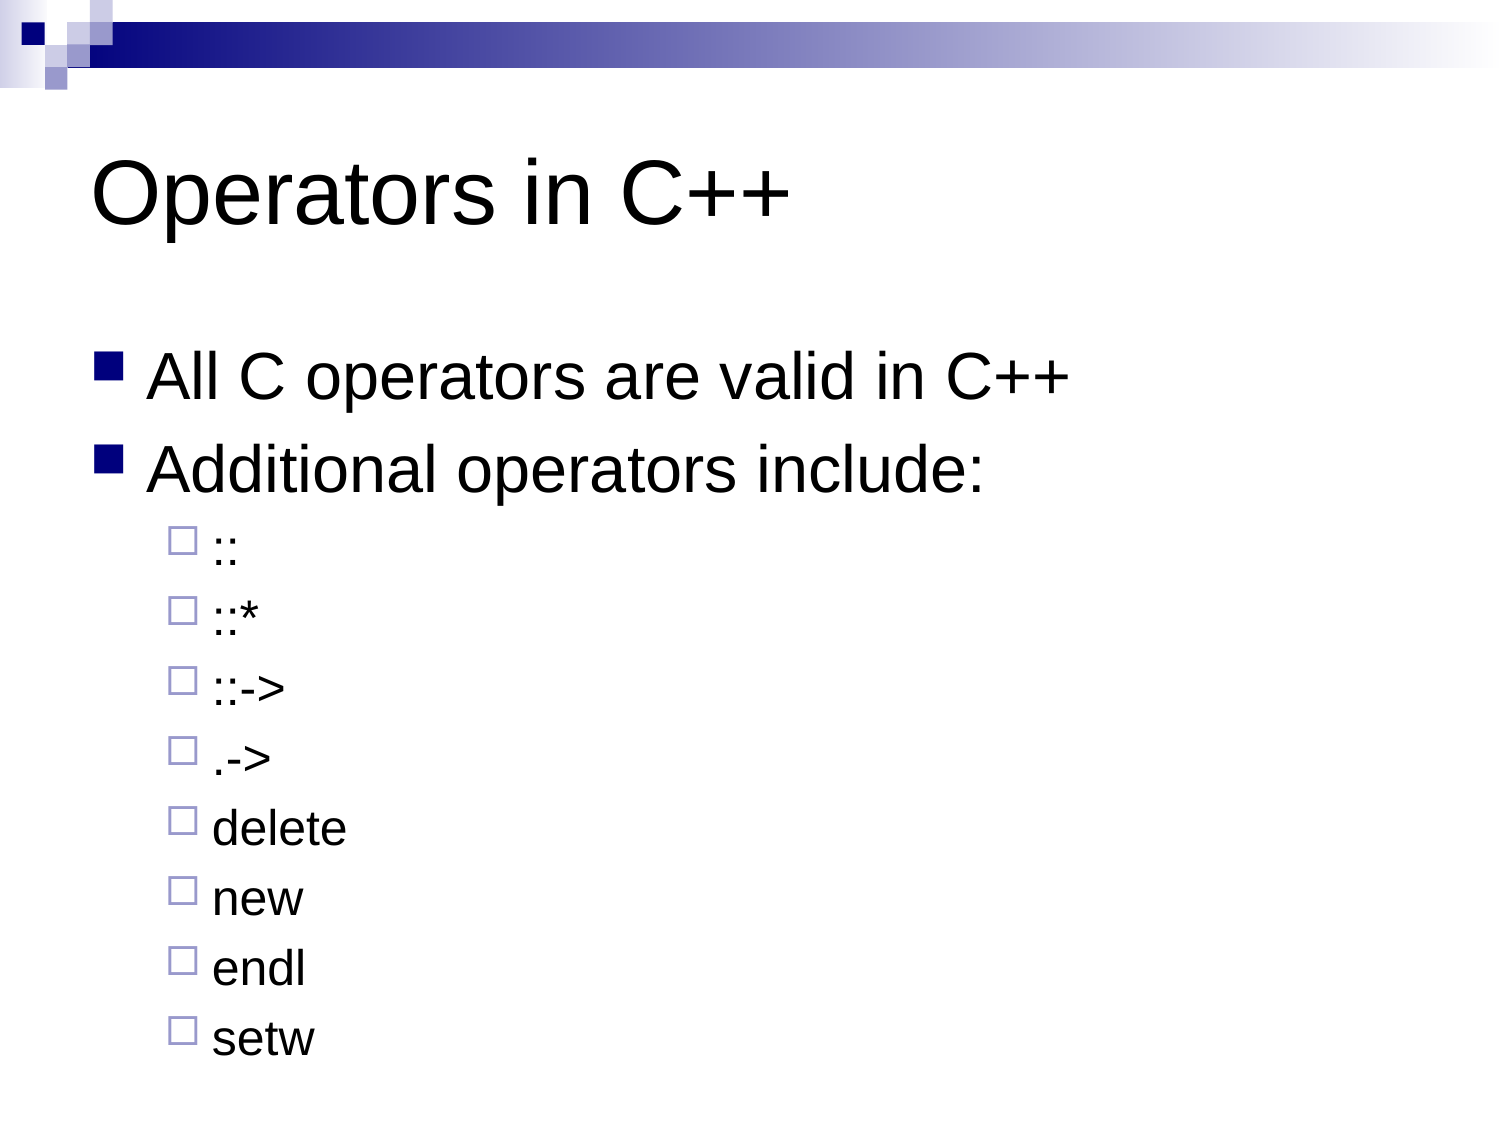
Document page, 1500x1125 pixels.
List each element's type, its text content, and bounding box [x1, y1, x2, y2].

list All C operators are valid in C++ Additional operators include: :: ::* ::-> .-> delete new endl setw [74, 324, 1426, 963]
title Operators in C++ [74, 74, 1426, 301]
